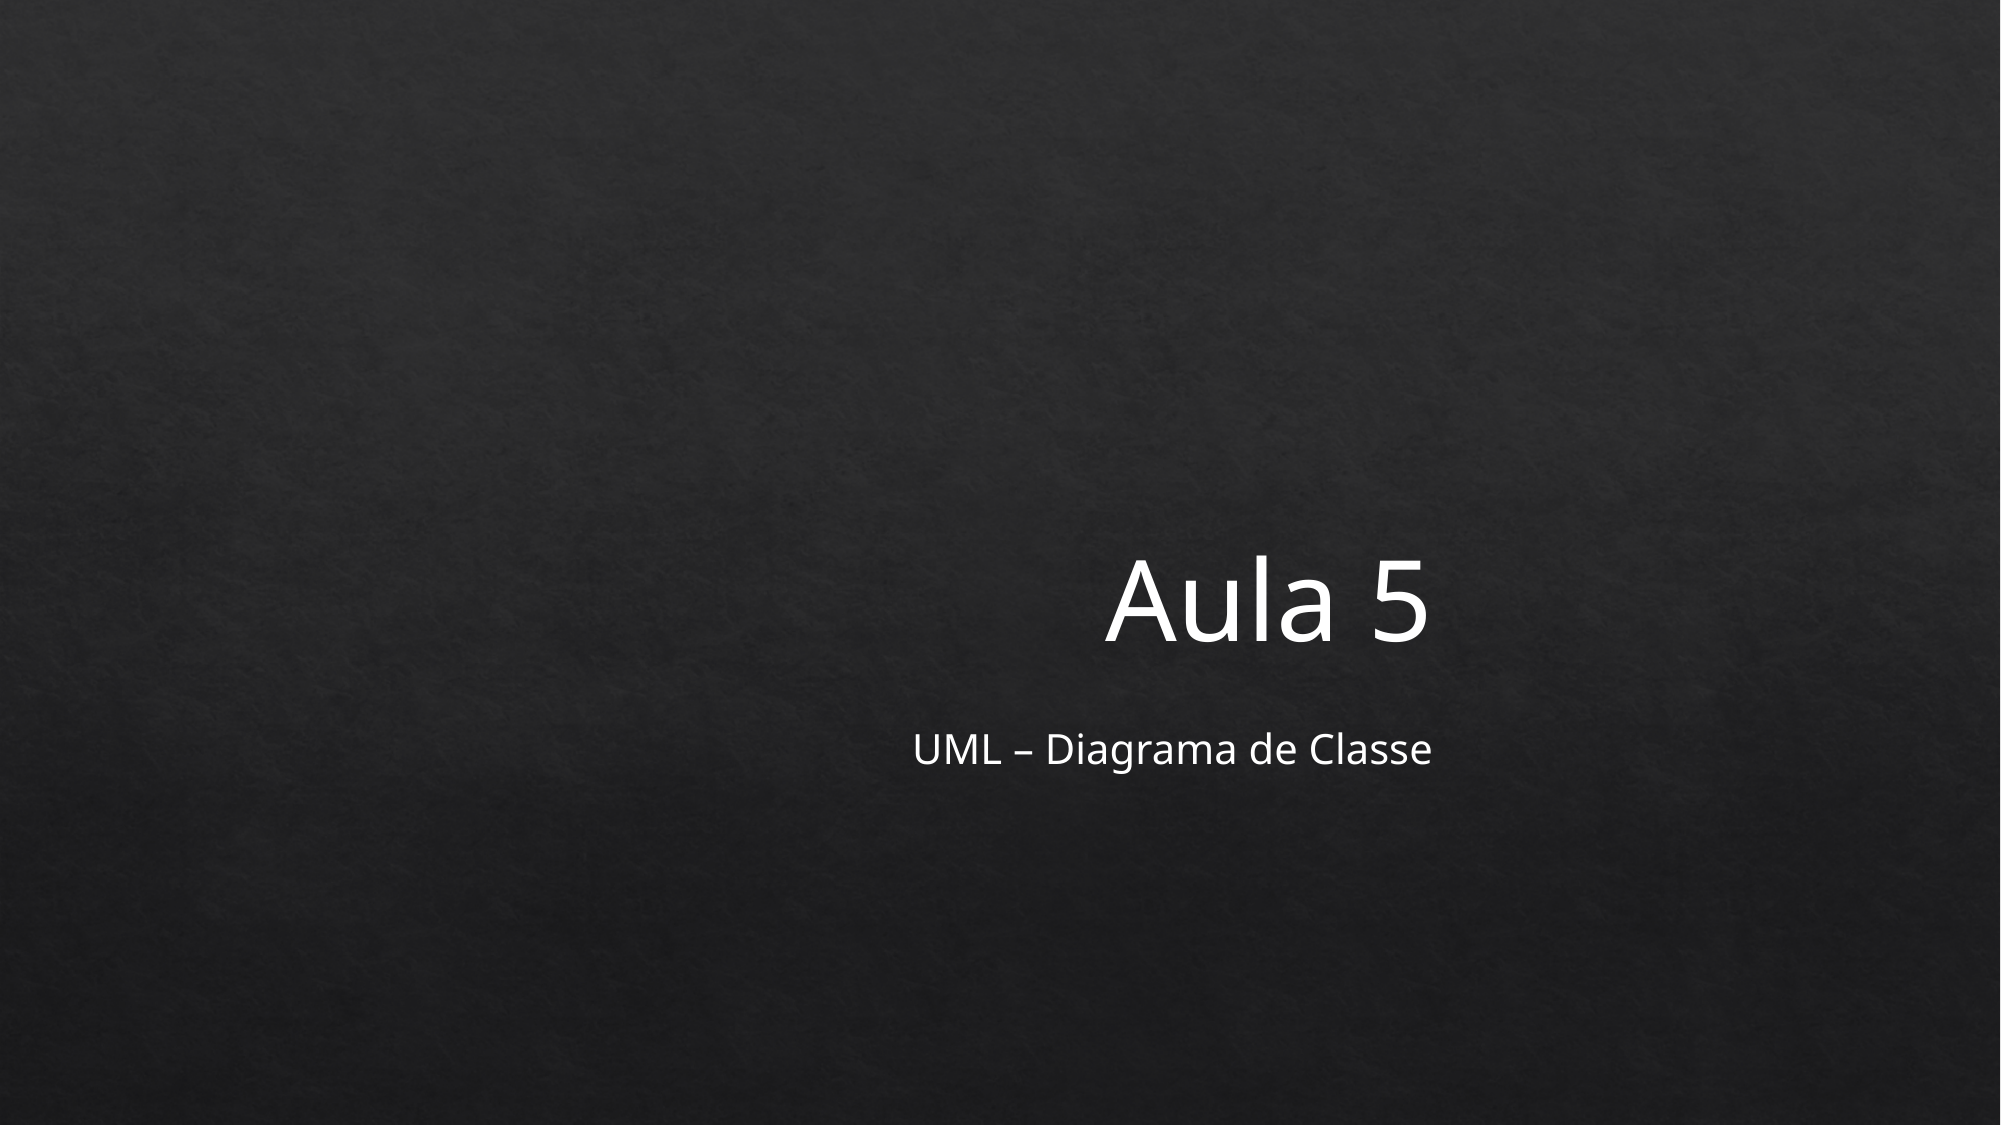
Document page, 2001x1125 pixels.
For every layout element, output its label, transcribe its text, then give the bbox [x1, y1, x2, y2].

text_box UML – Diagrama de Classe [111, 720, 1448, 905]
text_box Aula 5 [111, 448, 1448, 674]
